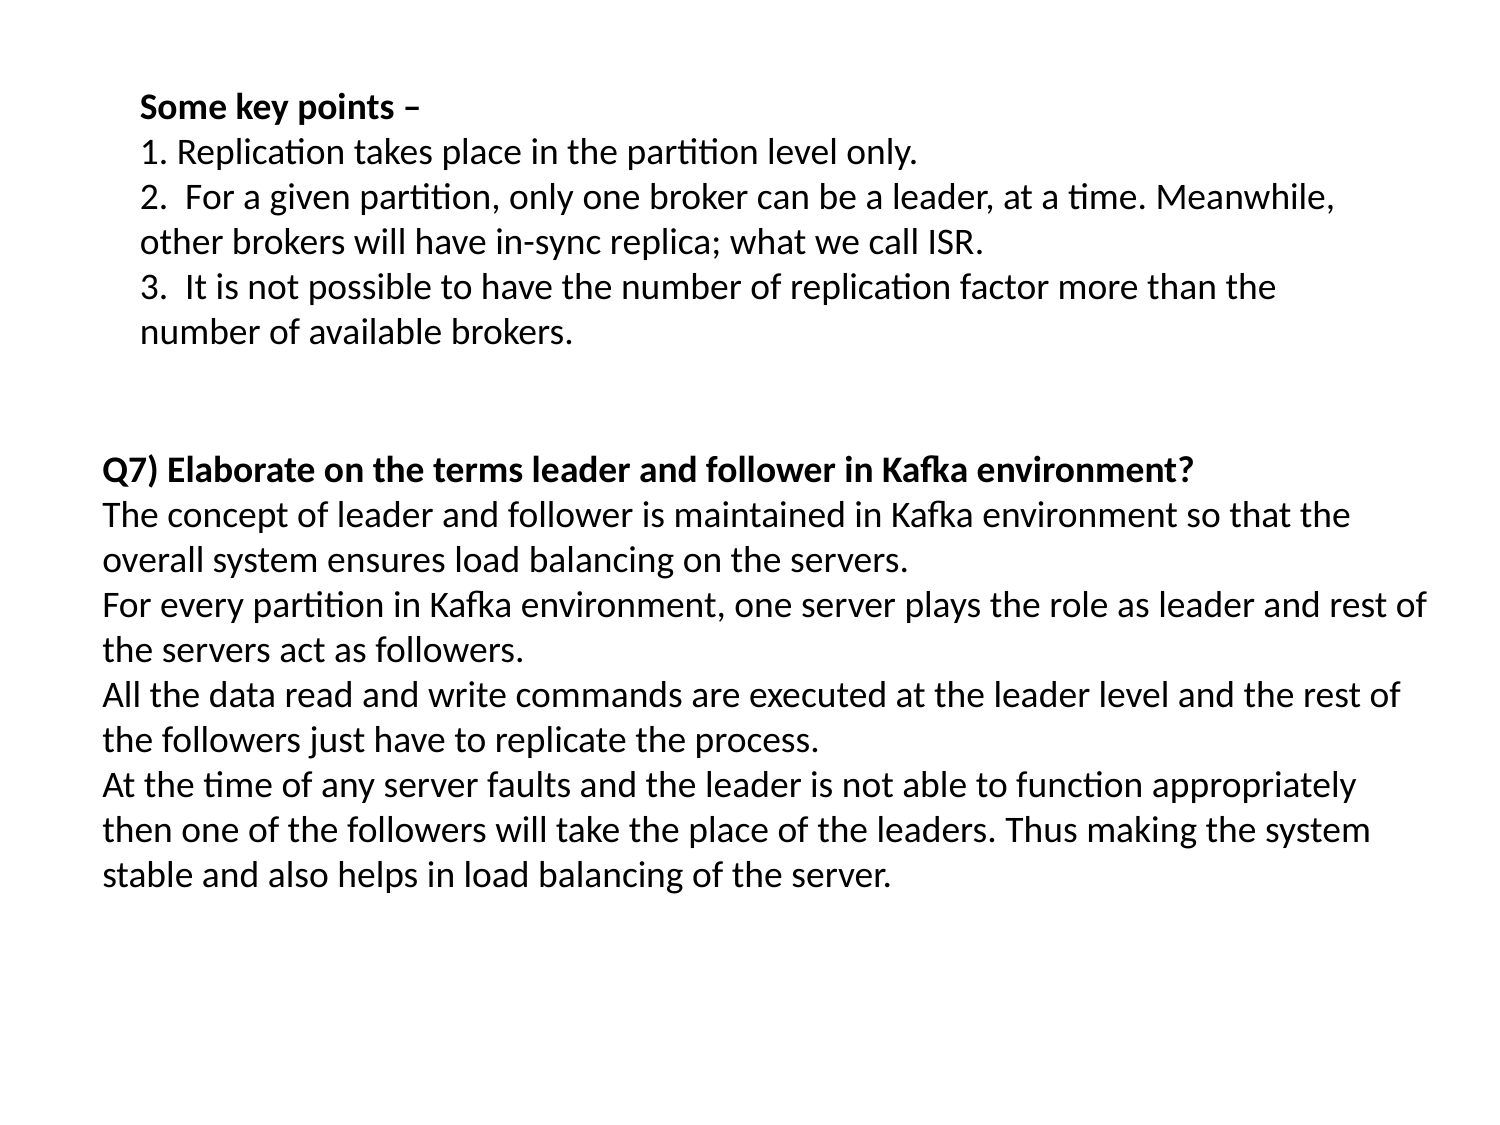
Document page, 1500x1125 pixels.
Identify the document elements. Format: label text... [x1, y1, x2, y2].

text_box Q7) Elaborate on the terms leader and follower in Kafka environment? The concept of leader and follower is maintained in Kafka environment so that the overall system ensures load balancing on the servers. For every partition in Kafka environment, one server plays the role as leader and rest of the servers act as followers. All the data read and write commands are executed at the leader level and the rest of the followers just have to replicate the process. At the time of any server faults and the leader is not able to function appropriately then one of the followers will take the place of the leaders. Thus making the system stable and also helps in load balancing of the server. [87, 437, 1450, 903]
text_box Some key points – 1. Replication takes place in the partition level only. 2. For a given partition, only one broker can be a leader, at a time. Meanwhile, other brokers will have in-sync replica; what we call ISR. 3. It is not possible to have the number of replication factor more than the number of available brokers. [124, 74, 1400, 360]
